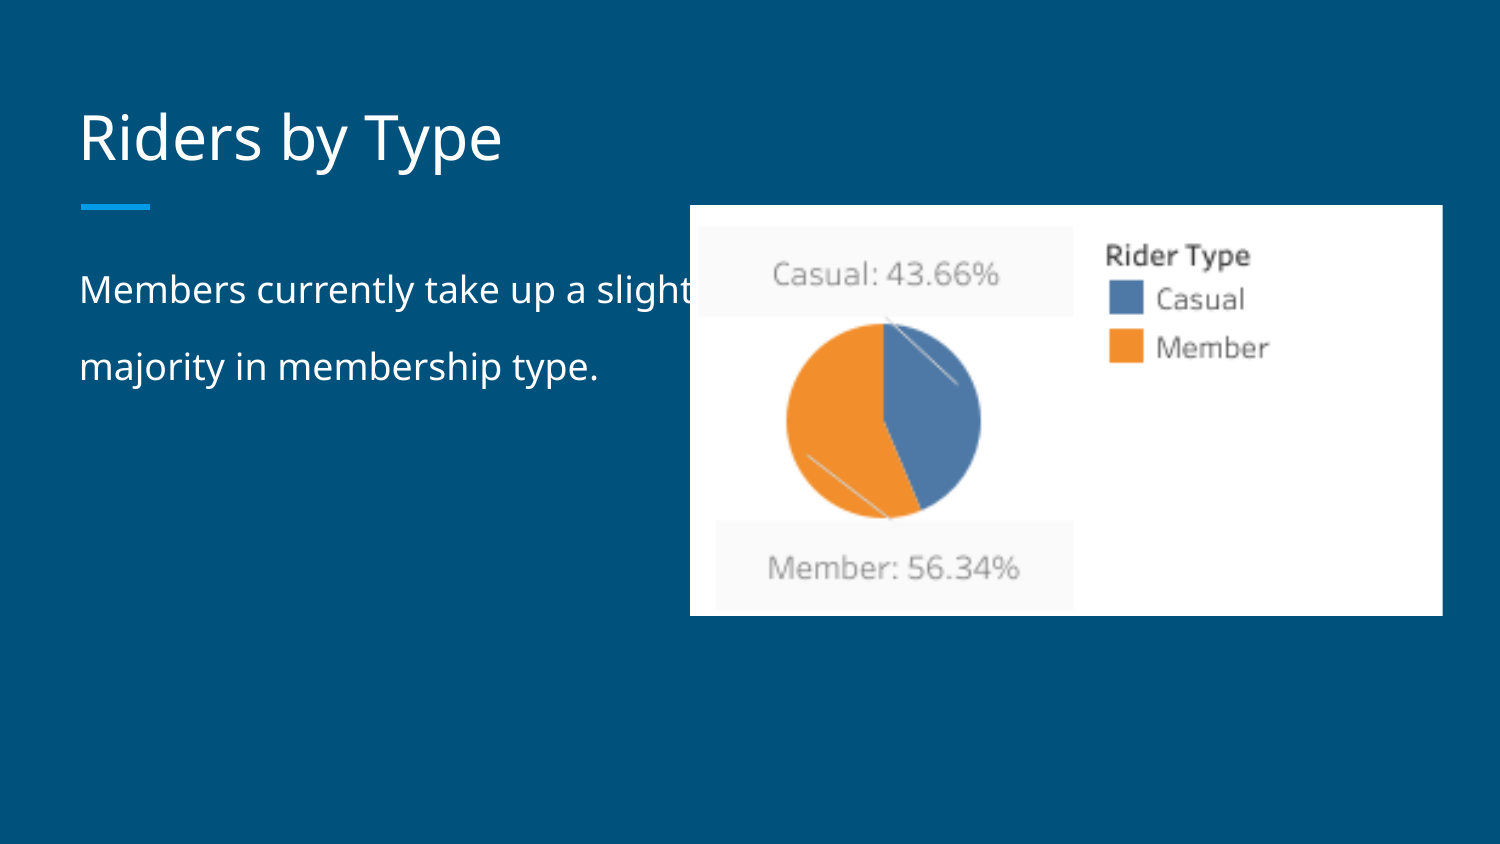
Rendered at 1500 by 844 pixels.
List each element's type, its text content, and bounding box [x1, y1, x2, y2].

title Riders by Type [63, 75, 1437, 188]
picture [689, 206, 1442, 615]
list Members currently take up a slight majority in membership type. [63, 244, 1437, 750]
